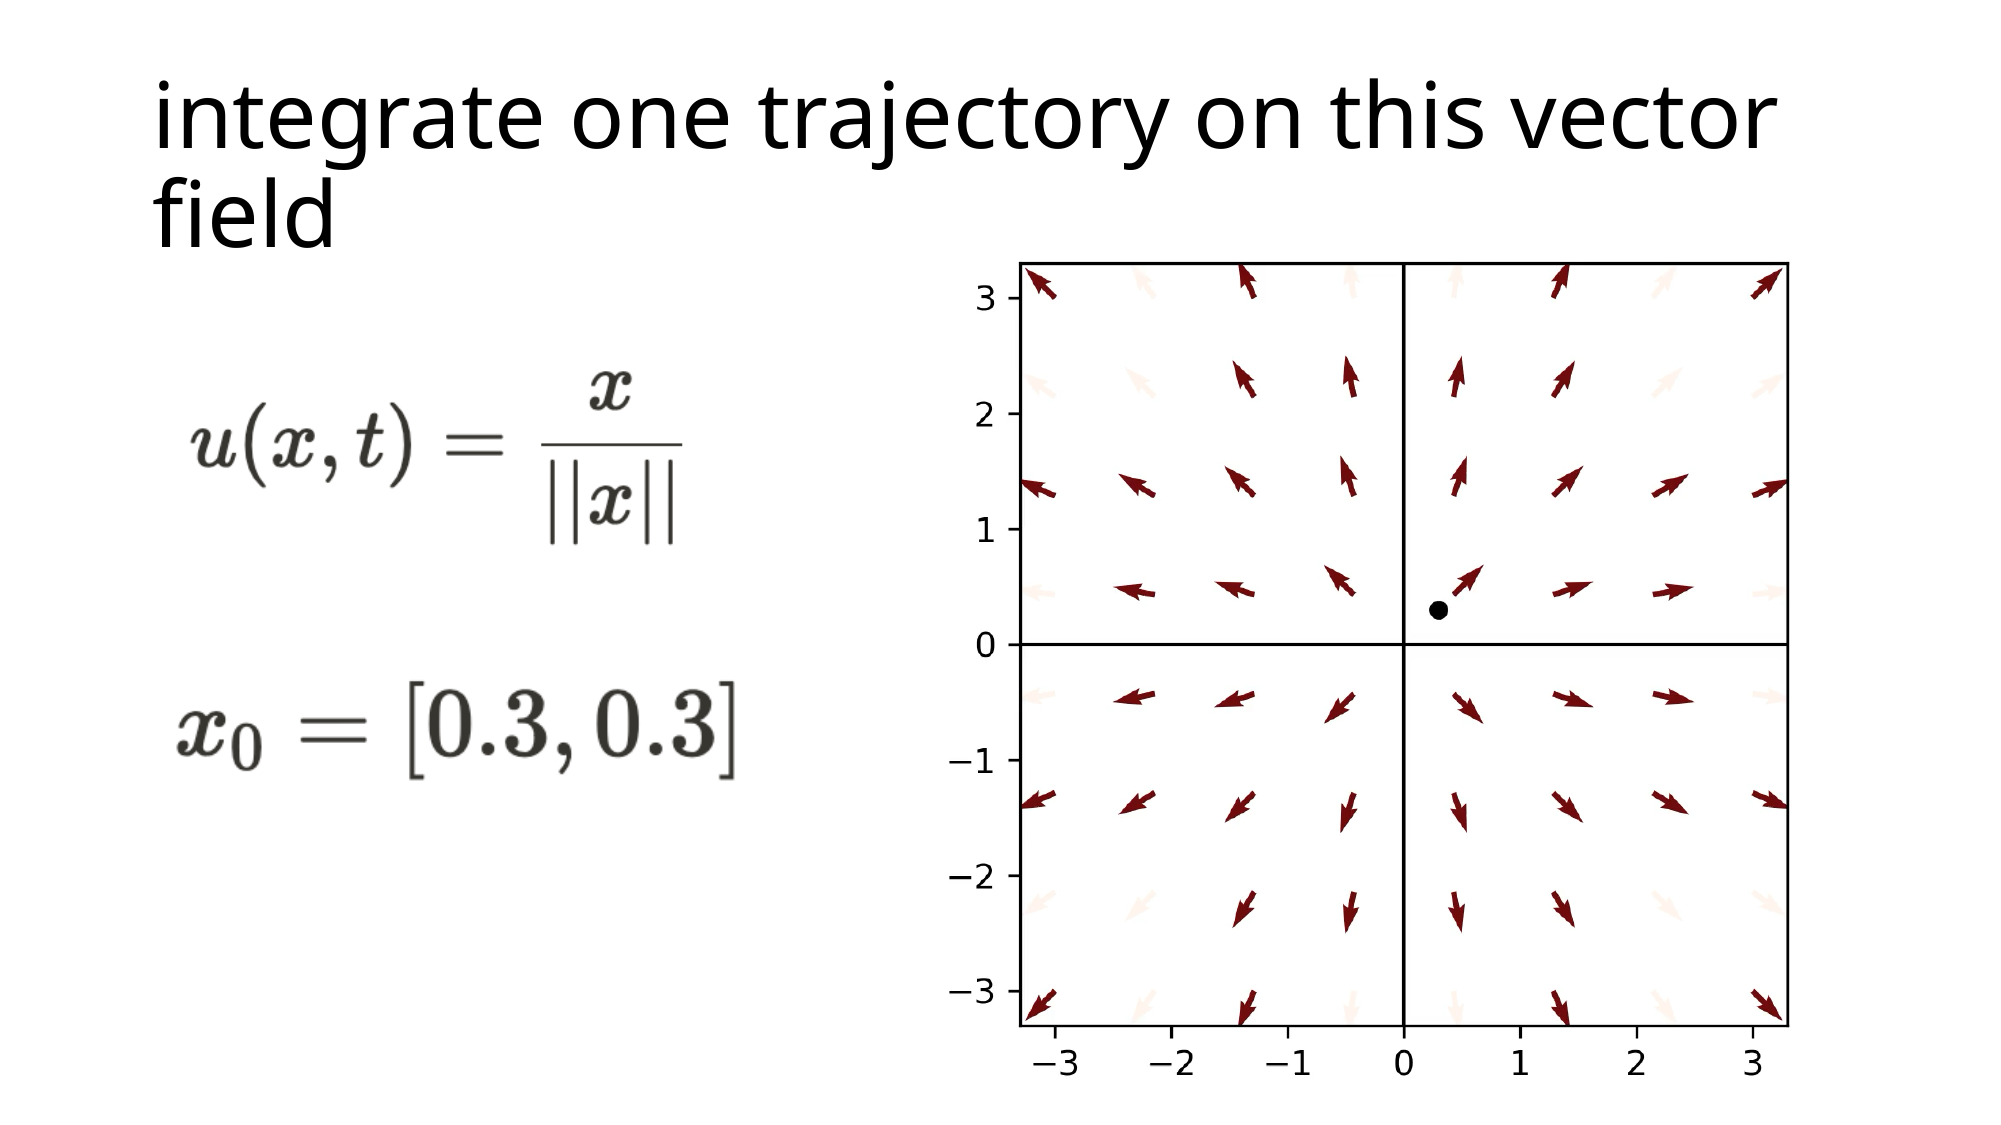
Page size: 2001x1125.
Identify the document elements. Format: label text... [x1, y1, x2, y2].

title integrate one trajectory on this vector field [137, 59, 1863, 278]
picture [158, 639, 757, 809]
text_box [896, 144, 1887, 1125]
picture [178, 347, 723, 570]
